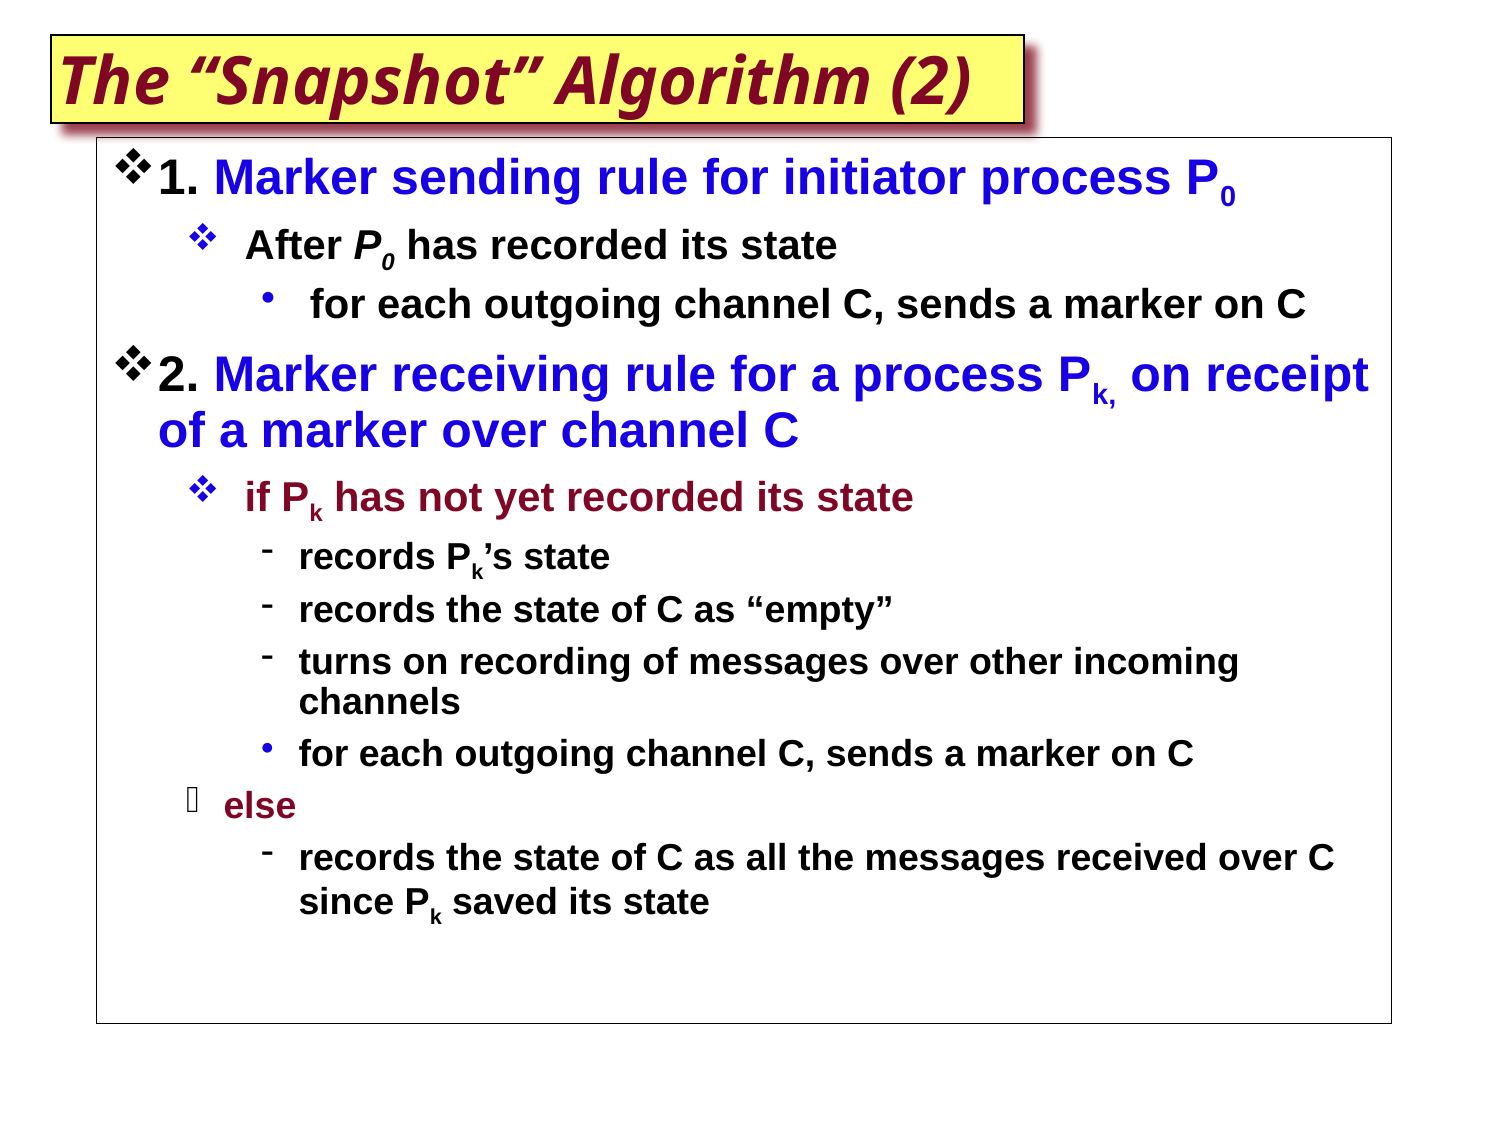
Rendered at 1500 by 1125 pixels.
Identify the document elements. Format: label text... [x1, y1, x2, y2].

title The “Snapshot” Algorithm (2) [50, 34, 1025, 124]
list 1. Marker sending rule for initiator process P0 After P0 has recorded its state for each outgoing channel C, sends a marker on C 2. Marker receiving rule for a process Pk, on receipt of a marker over channel C if Pk has not yet recorded its state records Pk’s state records the state of C as “empty” turns on recording of messages over other incoming channels for each outgoing channel C, sends a marker on C else records the state of C as all the messages received over C since Pk saved its state [95, 137, 1392, 1024]
